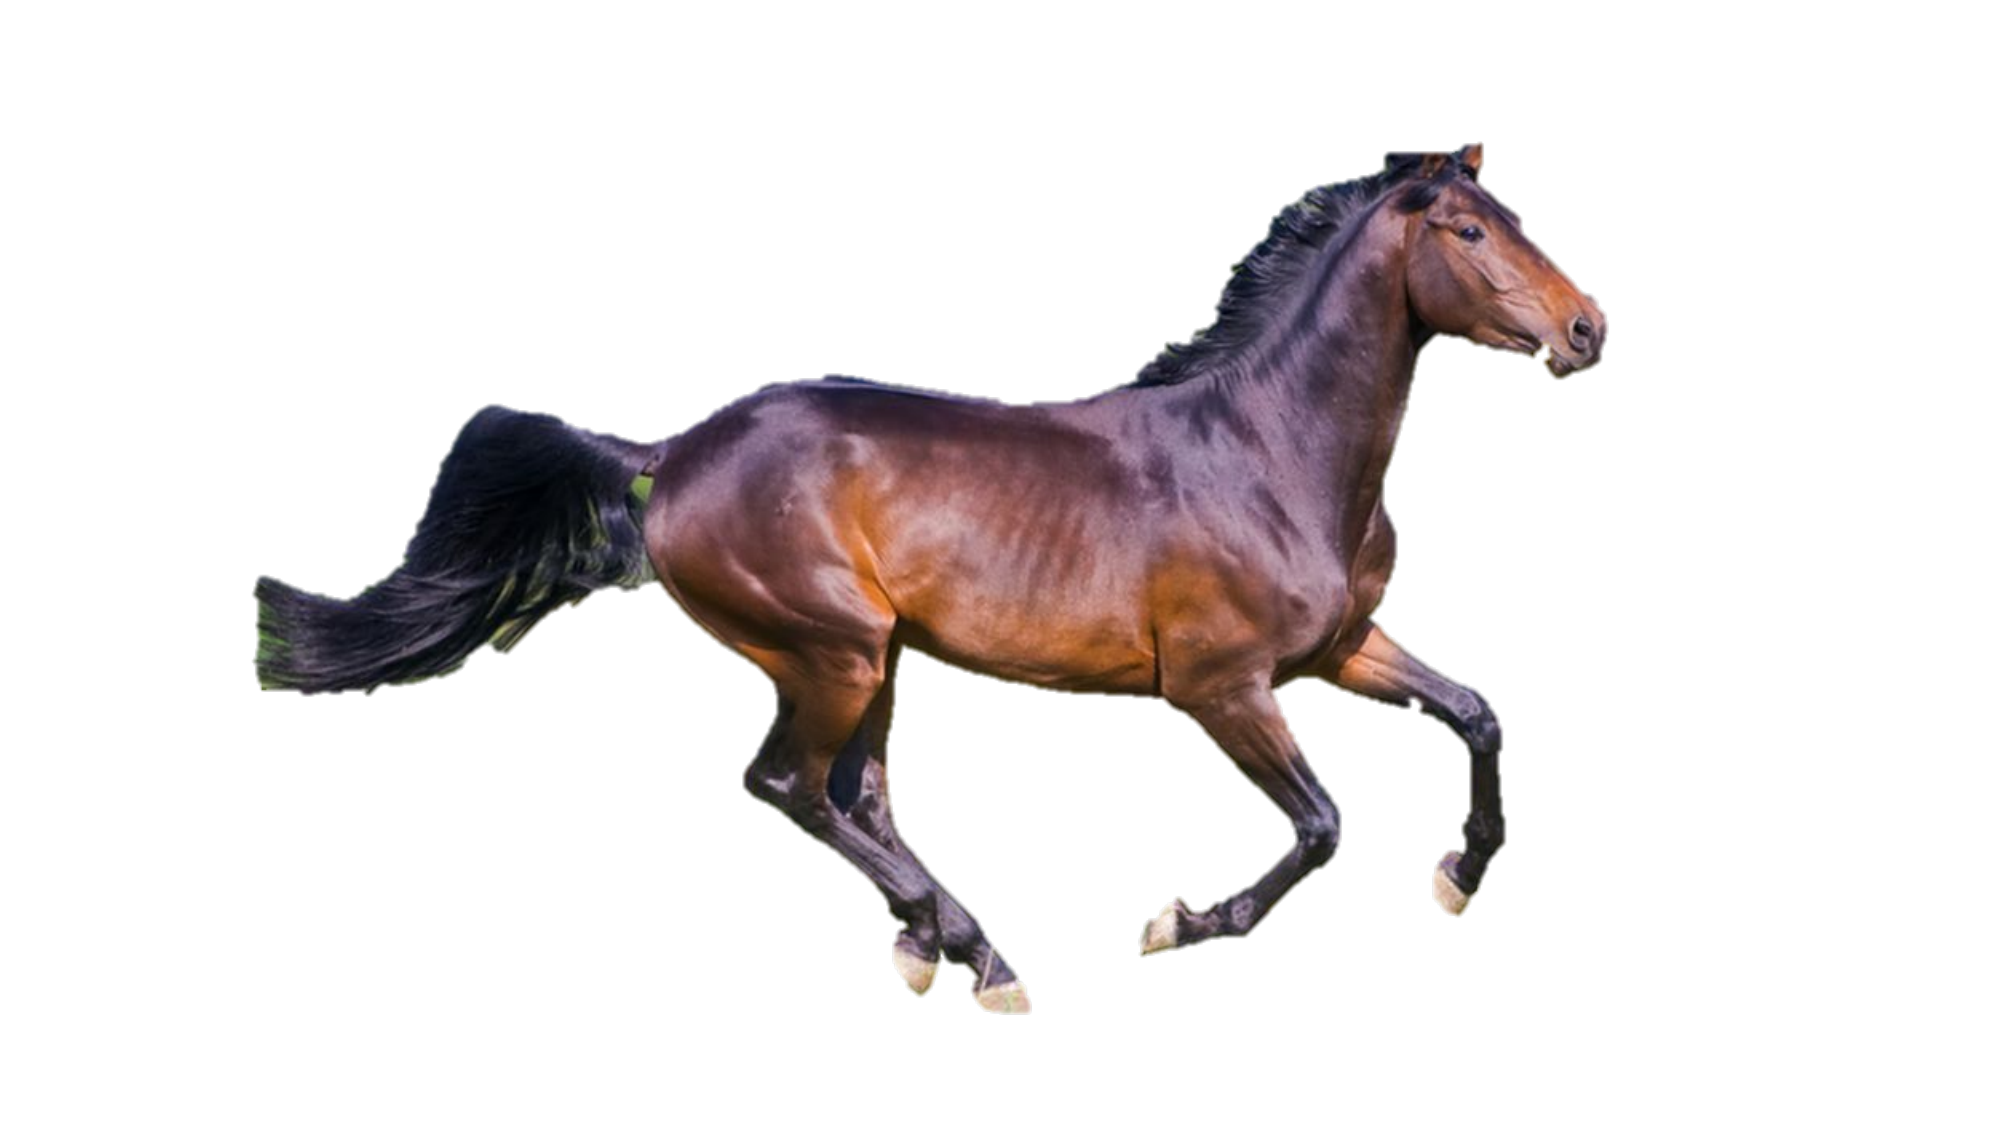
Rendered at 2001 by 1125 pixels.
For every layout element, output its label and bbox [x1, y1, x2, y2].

picture [182, 102, 1818, 1023]
